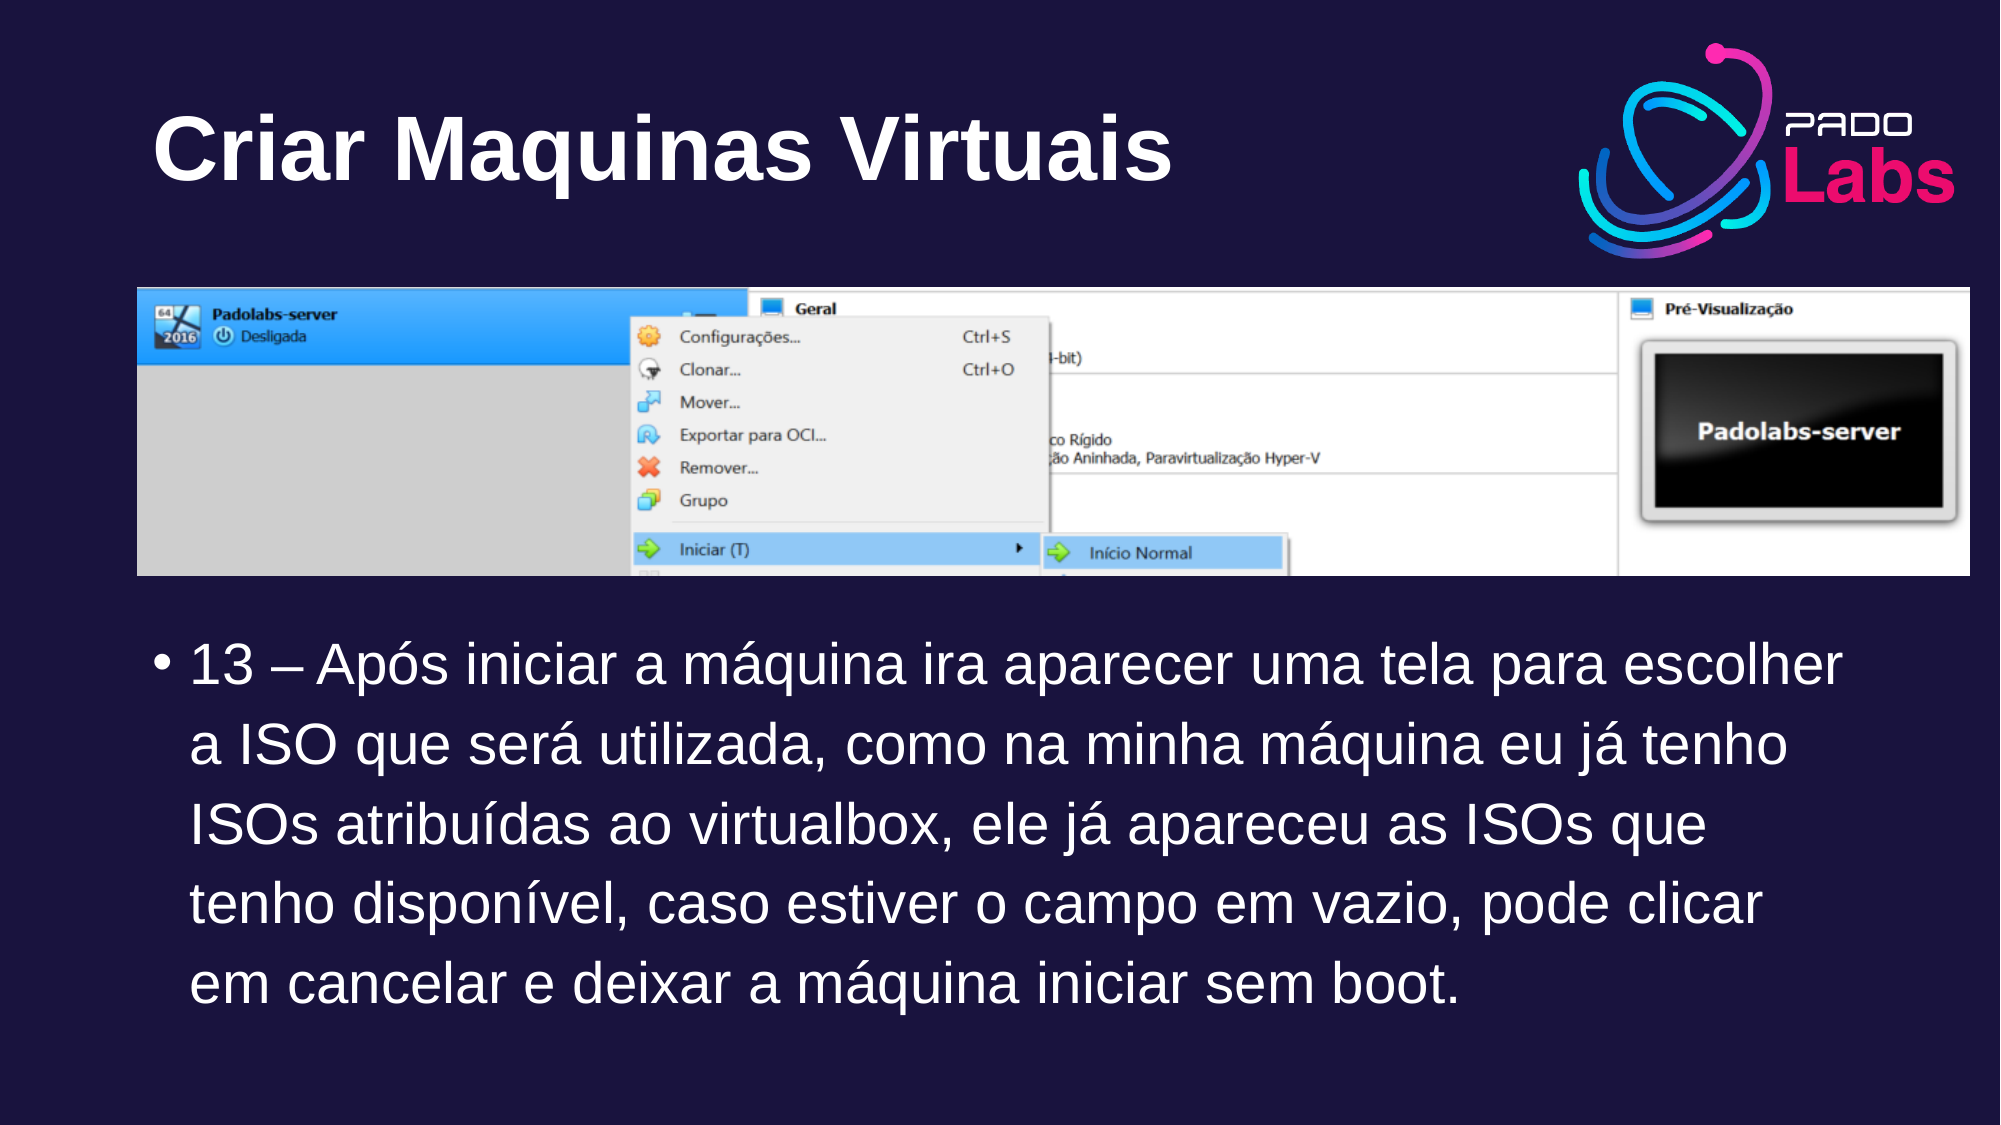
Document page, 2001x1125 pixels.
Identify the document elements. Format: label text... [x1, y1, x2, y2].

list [137, 287, 1970, 576]
text_box 13 – Após iniciar a máquina ira aparecer uma tela para escolher a ISO que será utilizada, como na minha máquina eu já tenho ISOs atribuídas ao virtualbox, ele já apareceu as ISOs que tenho disponível, caso estiver o campo em vazio, pode clicar em cancelar e deixar a máquina iniciar sem boot. [137, 609, 1863, 1057]
title Criar Maquinas Virtuais [137, 84, 1561, 218]
picture [1578, 43, 1956, 259]
